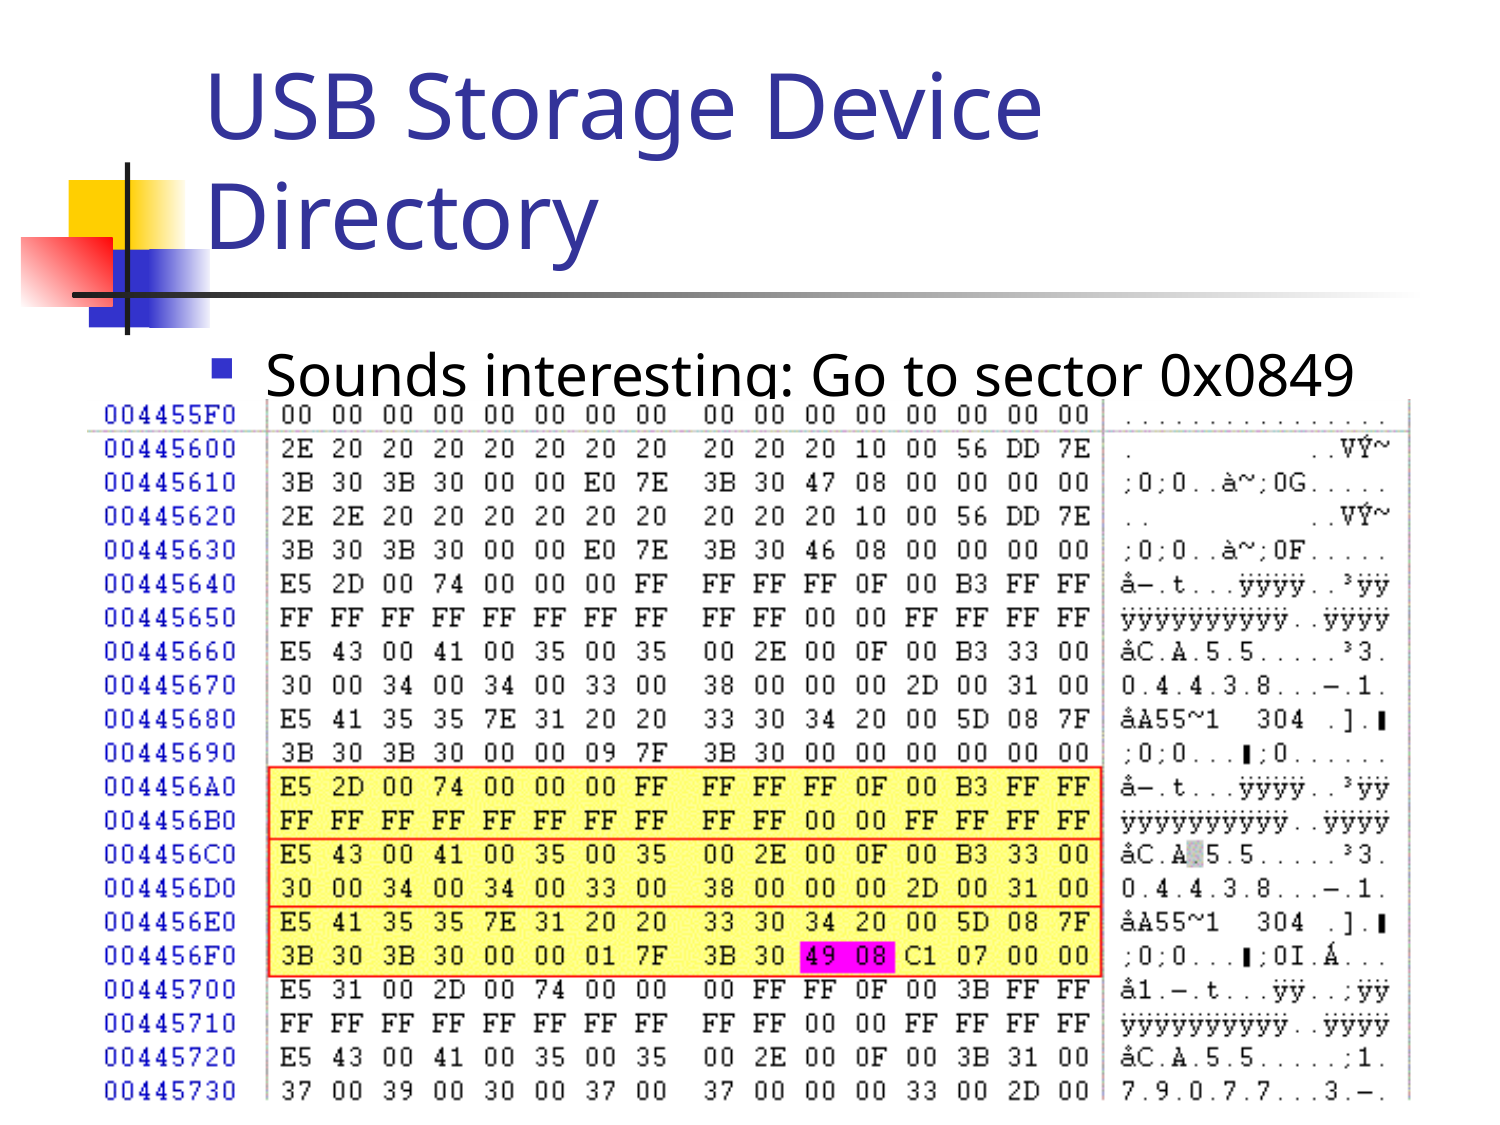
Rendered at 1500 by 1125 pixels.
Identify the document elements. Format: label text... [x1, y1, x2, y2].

list Sounds interesting: Go to sector 0x0849 [193, 330, 1388, 398]
title USB Storage Device Directory [188, 34, 1468, 276]
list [87, 399, 1413, 1110]
